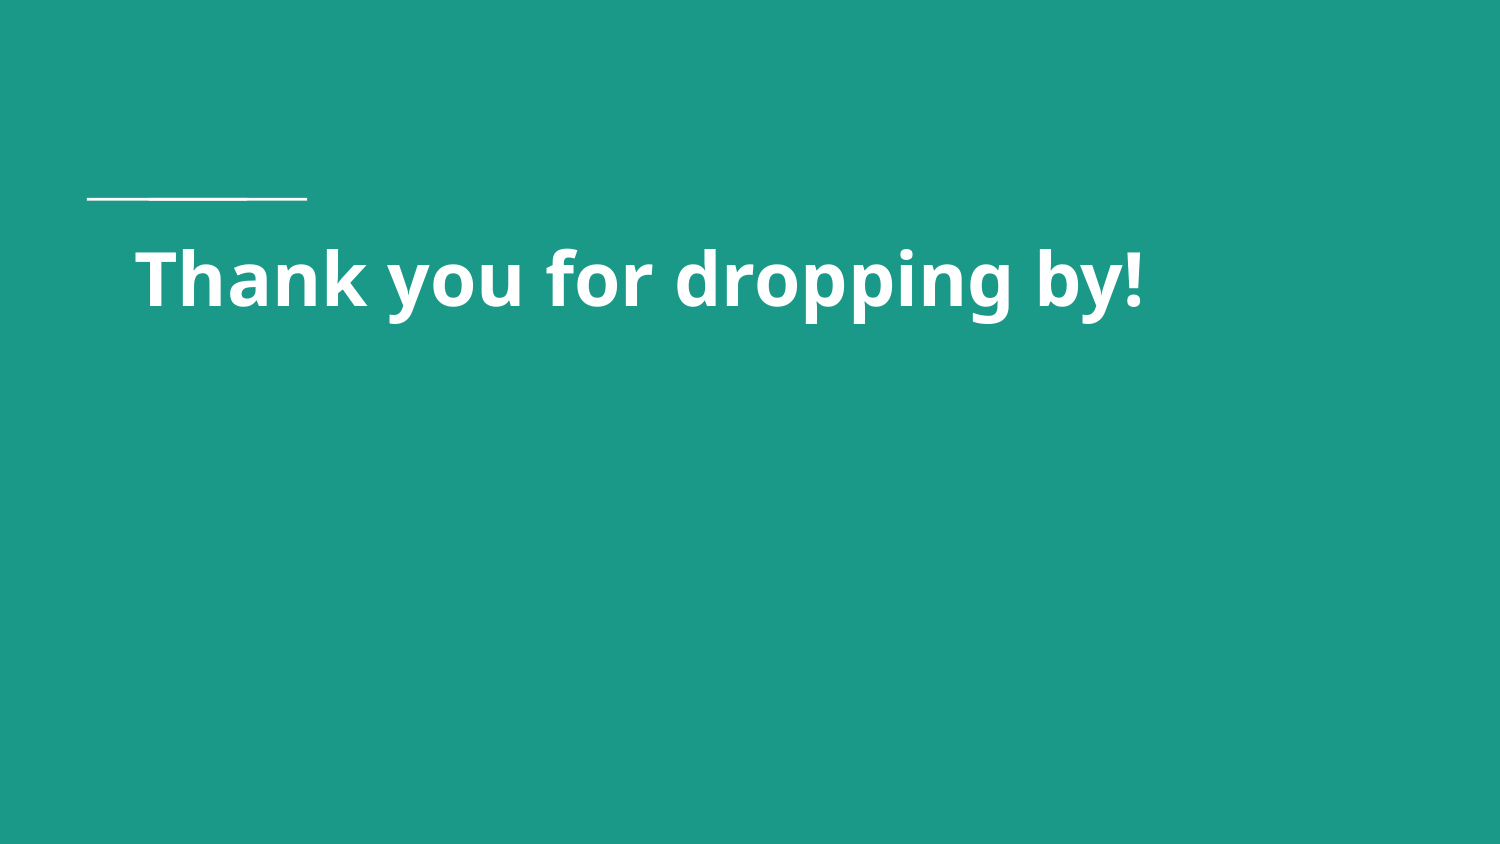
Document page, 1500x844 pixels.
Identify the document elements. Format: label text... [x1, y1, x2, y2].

title Thank you for dropping by! [119, 216, 1381, 466]
